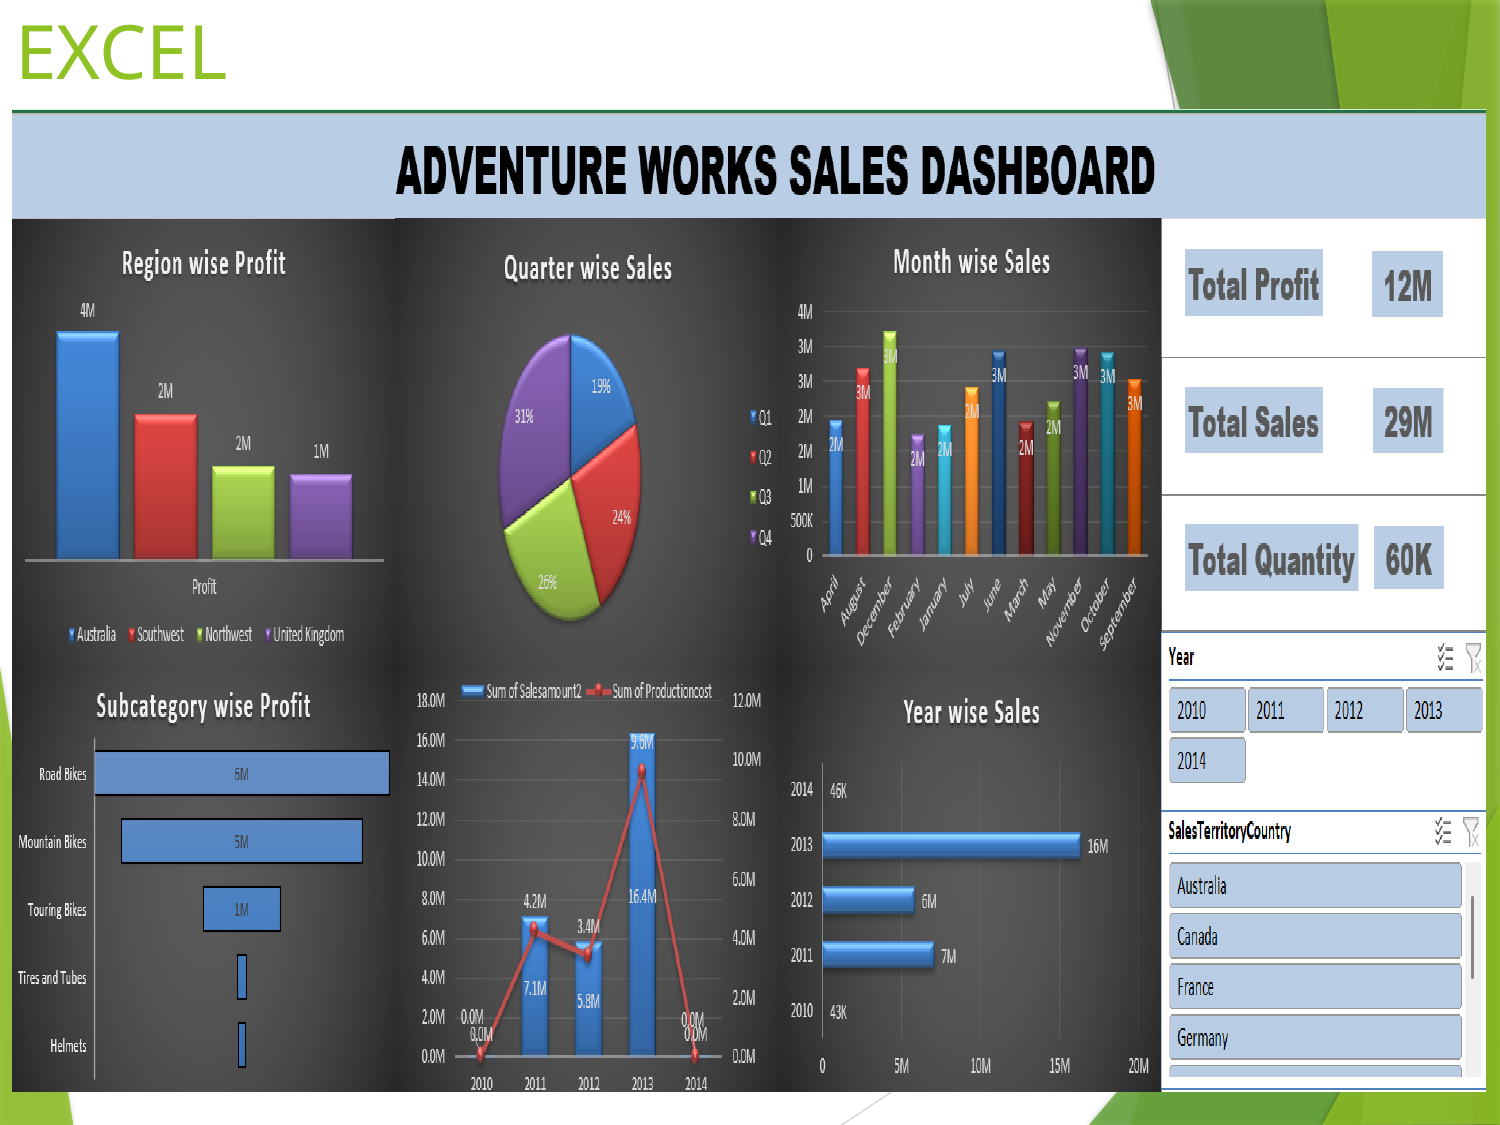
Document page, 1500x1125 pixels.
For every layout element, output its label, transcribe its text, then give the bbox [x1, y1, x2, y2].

title EXCEL [0, 0, 1042, 214]
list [12, 109, 1486, 1093]
